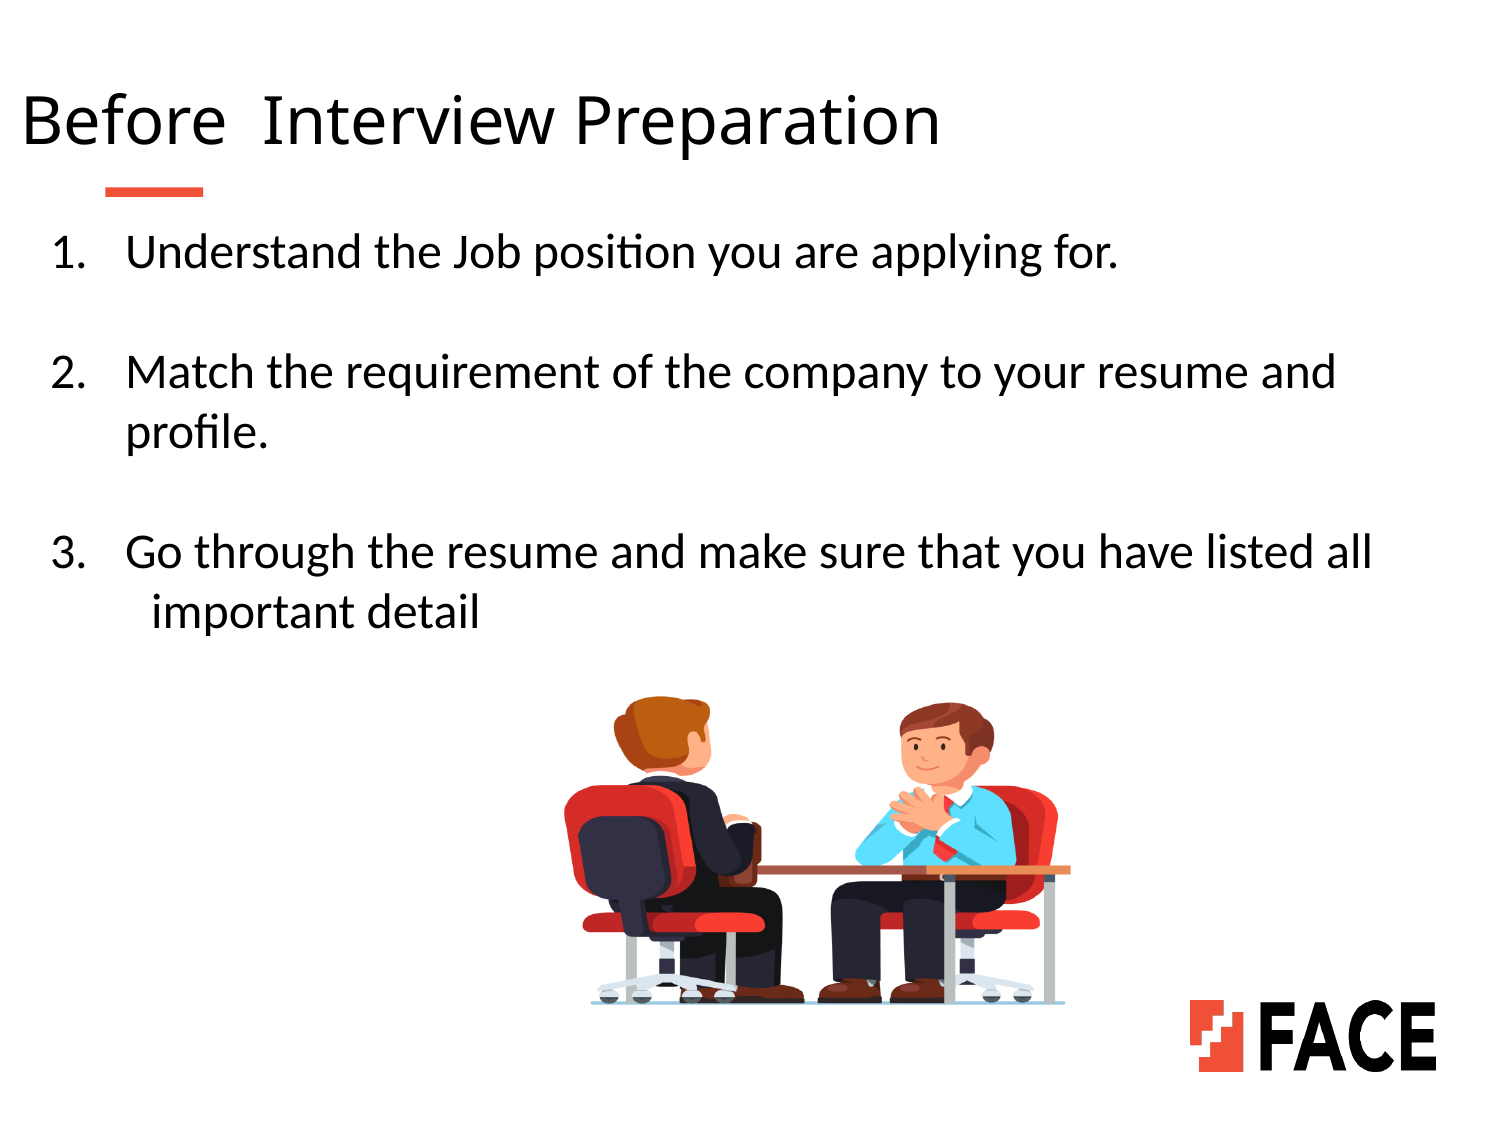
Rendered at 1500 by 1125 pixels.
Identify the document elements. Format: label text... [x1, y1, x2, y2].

text_box Understand the Job position you are applying for. Match the requirement of the company to your resume and profile. Go through the resume and make sure that you have listed all important detail [35, 210, 1500, 826]
text_box Before Interview Preparation [5, 70, 959, 165]
picture [1189, 1000, 1436, 1072]
text_box [103, 185, 205, 199]
picture [468, 691, 1149, 1008]
